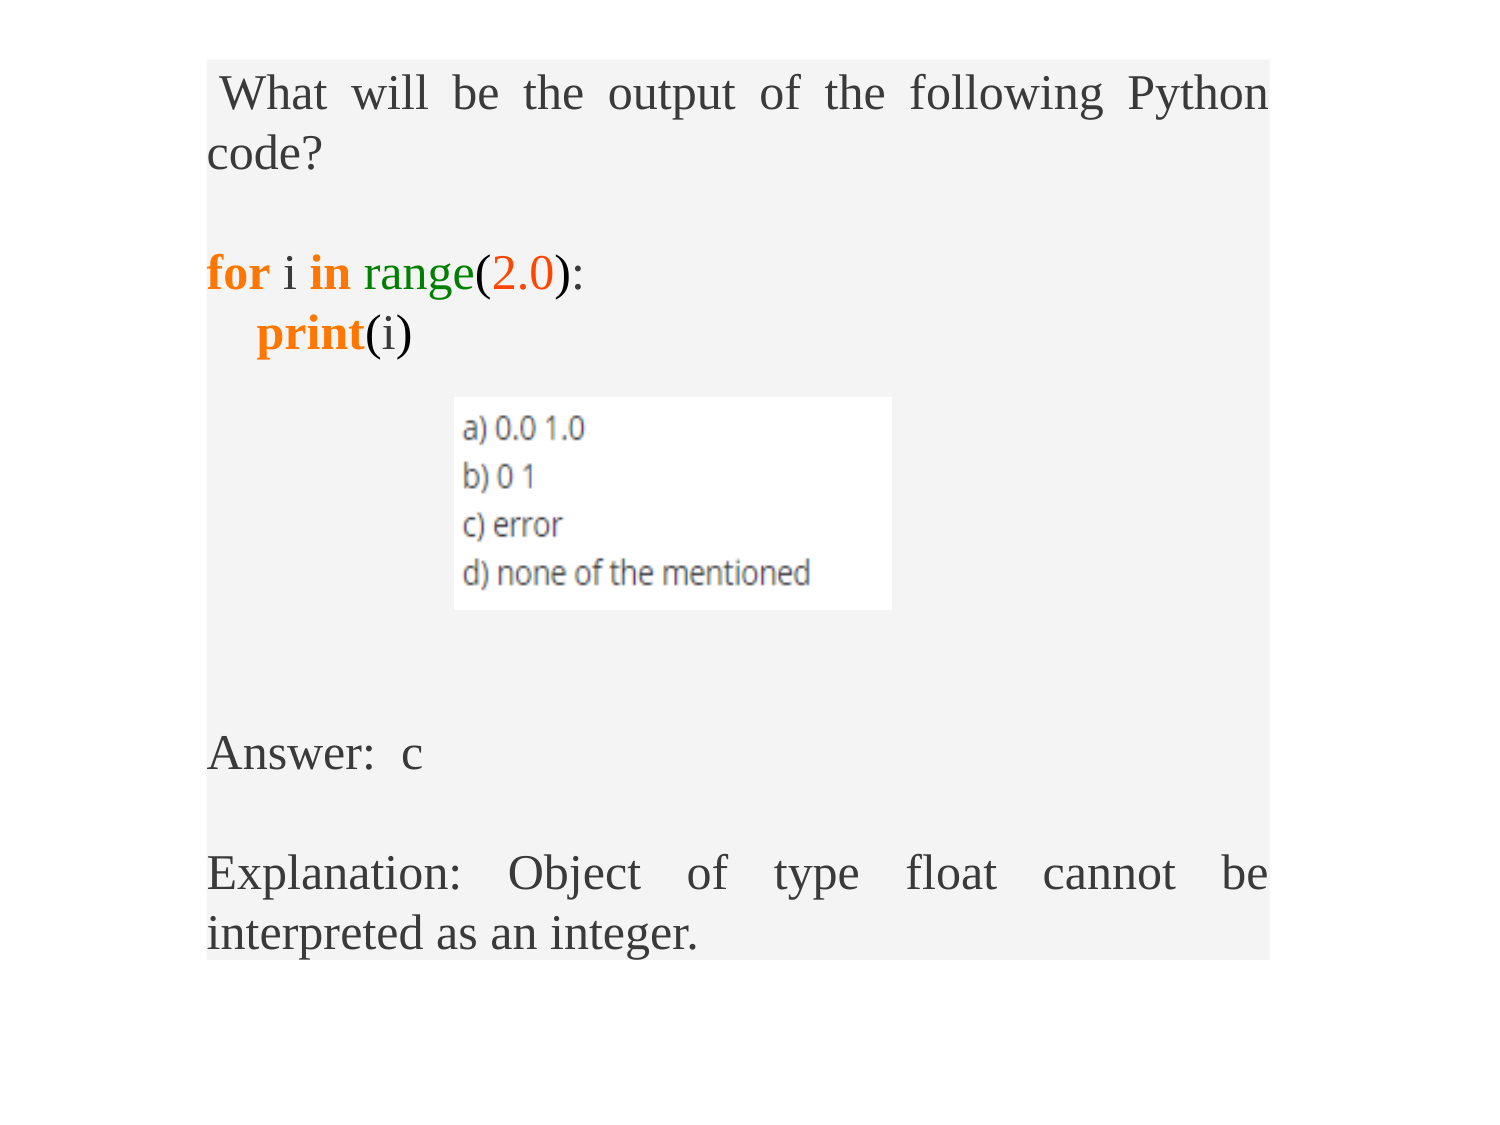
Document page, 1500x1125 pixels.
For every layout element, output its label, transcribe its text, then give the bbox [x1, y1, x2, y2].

picture [454, 396, 892, 610]
text_box What will be the output of the following Python code? for i in range(2.0): print(i) Answer: c Explanation: Object of type float cannot be interpreted as an integer. [206, 59, 1270, 960]
